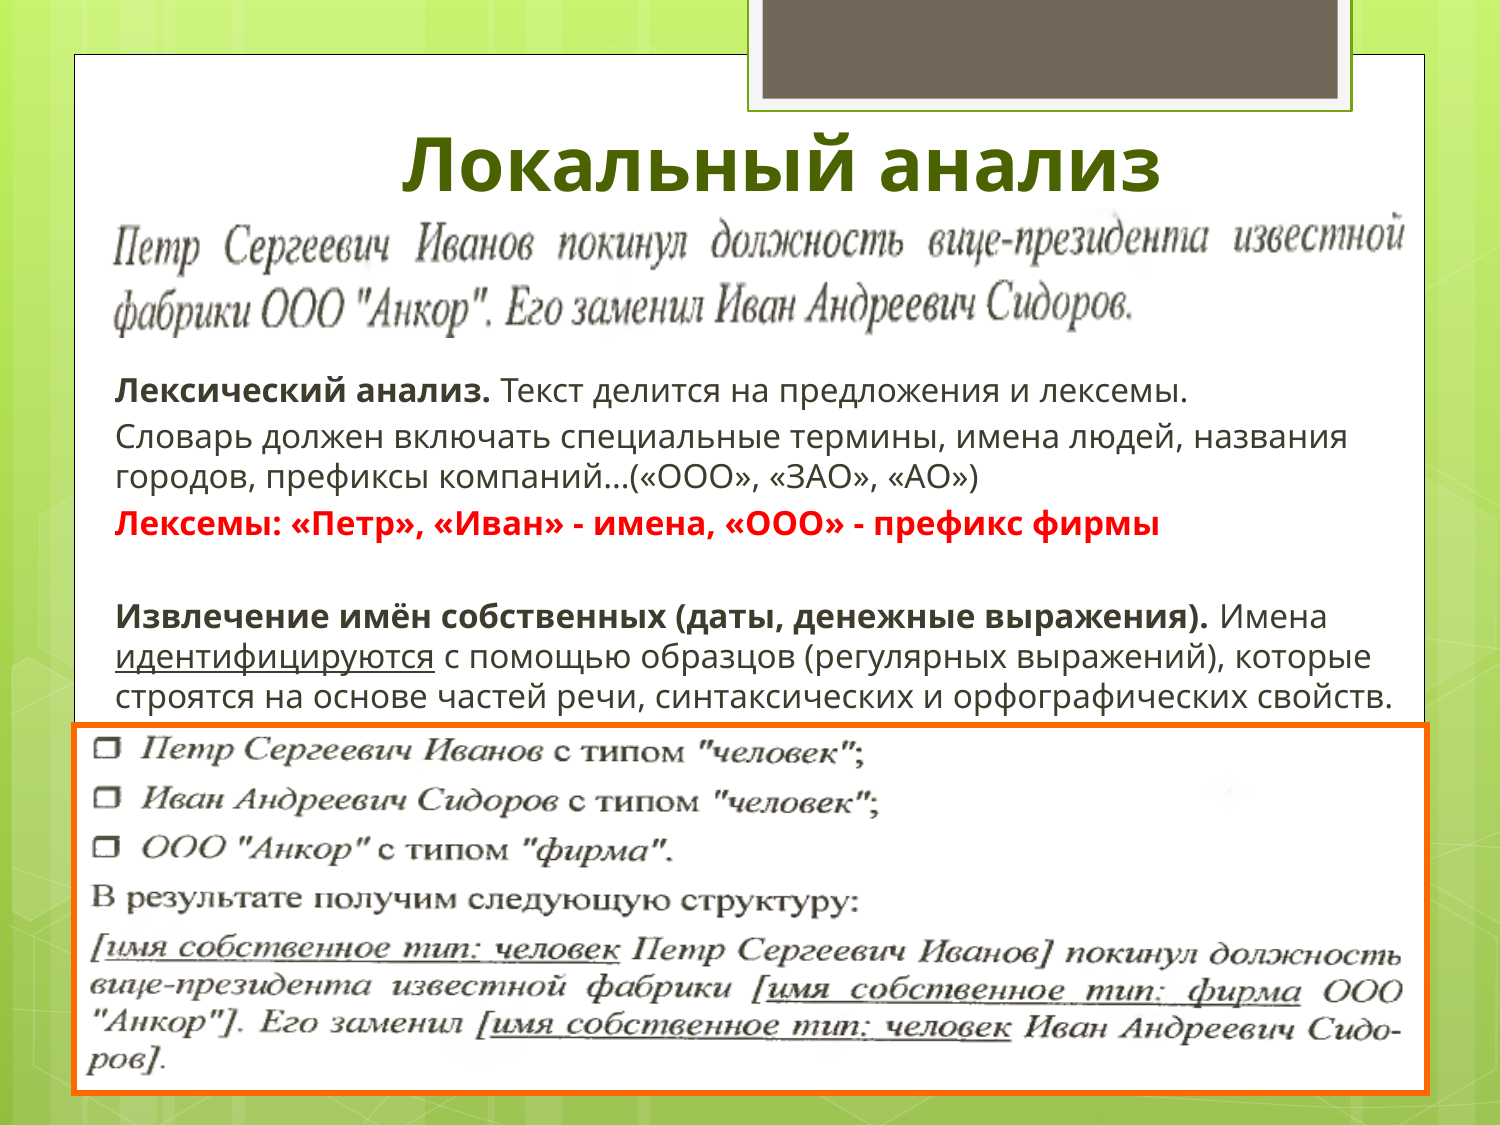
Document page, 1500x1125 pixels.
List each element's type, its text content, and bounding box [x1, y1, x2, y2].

title Локальный анализ [206, 90, 1359, 206]
picture [77, 727, 1425, 1090]
picture [94, 207, 1418, 339]
list Лексический анализ. Текст делится на предложения и лексемы. Словарь должен включать специальные термины, имена людей, названия городов, префиксы компаний…(«ООО», «ЗАО», «АО») Лексемы: «Петр», «Иван» - имена, «ООО» - префикс фирмы Извлечение имён собственных (даты, денежные выражения). Имена идентифицируются с помощью образцов (регулярных выражений), которые строятся на основе частей речи, синтаксических и орфографических свойств. [87, 361, 1423, 722]
